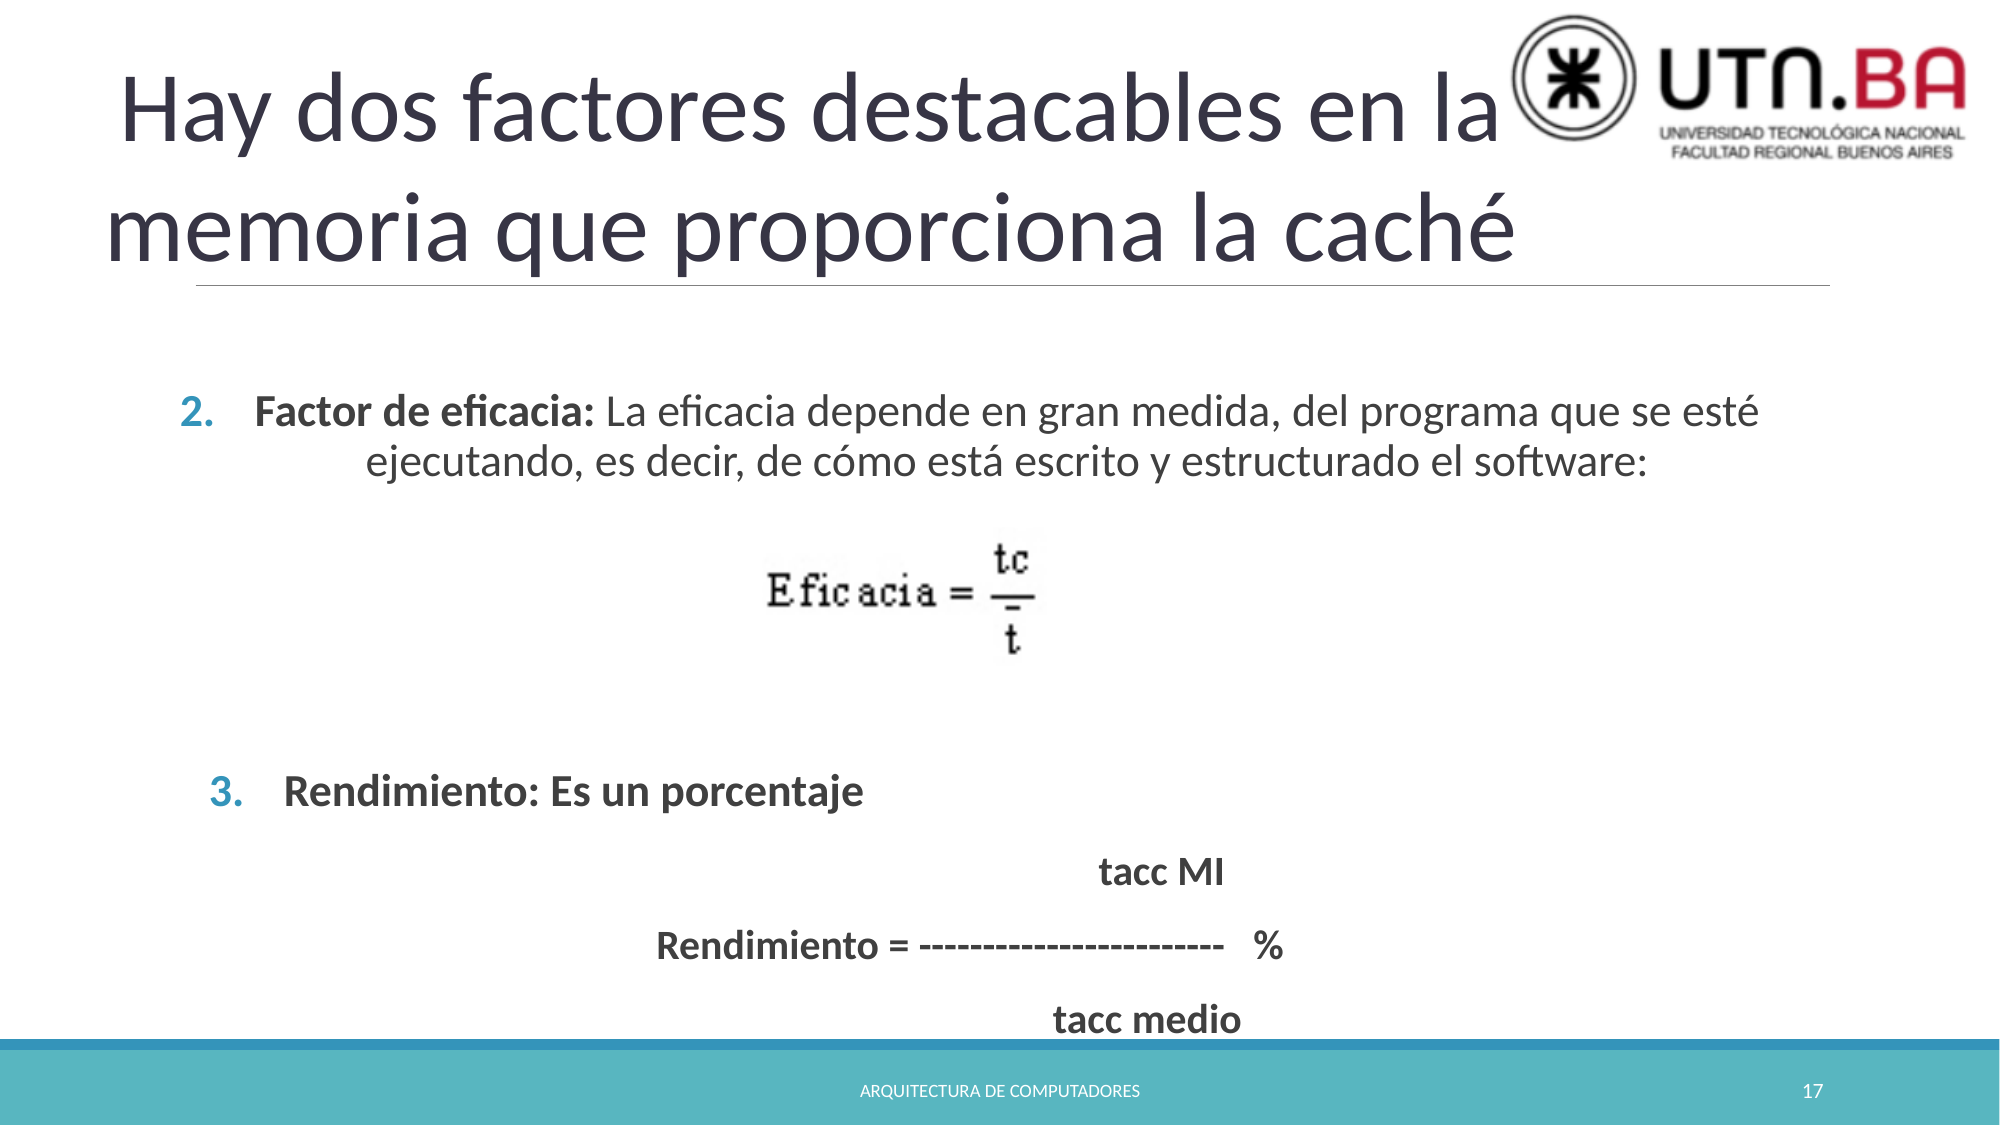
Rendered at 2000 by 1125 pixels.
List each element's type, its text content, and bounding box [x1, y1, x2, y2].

slide_number 17 [1623, 1059, 1839, 1120]
text_box Hay dos factores destacables en la memoria que proporciona la caché [42, 33, 1581, 130]
list Factor de eficacia: La eficacia depende en gran medida, del programa que se esté ejecutando, es decir, de cómo está escrito y estructurado el software: Rendimiento: Es un porcentaje tacc MI Rendimiento = ------------------------ % tacc medio [161, 290, 1780, 1012]
picture [762, 526, 1048, 667]
picture [1493, 8, 2000, 181]
footer Arquitectura de Computadores [604, 1059, 1396, 1120]
